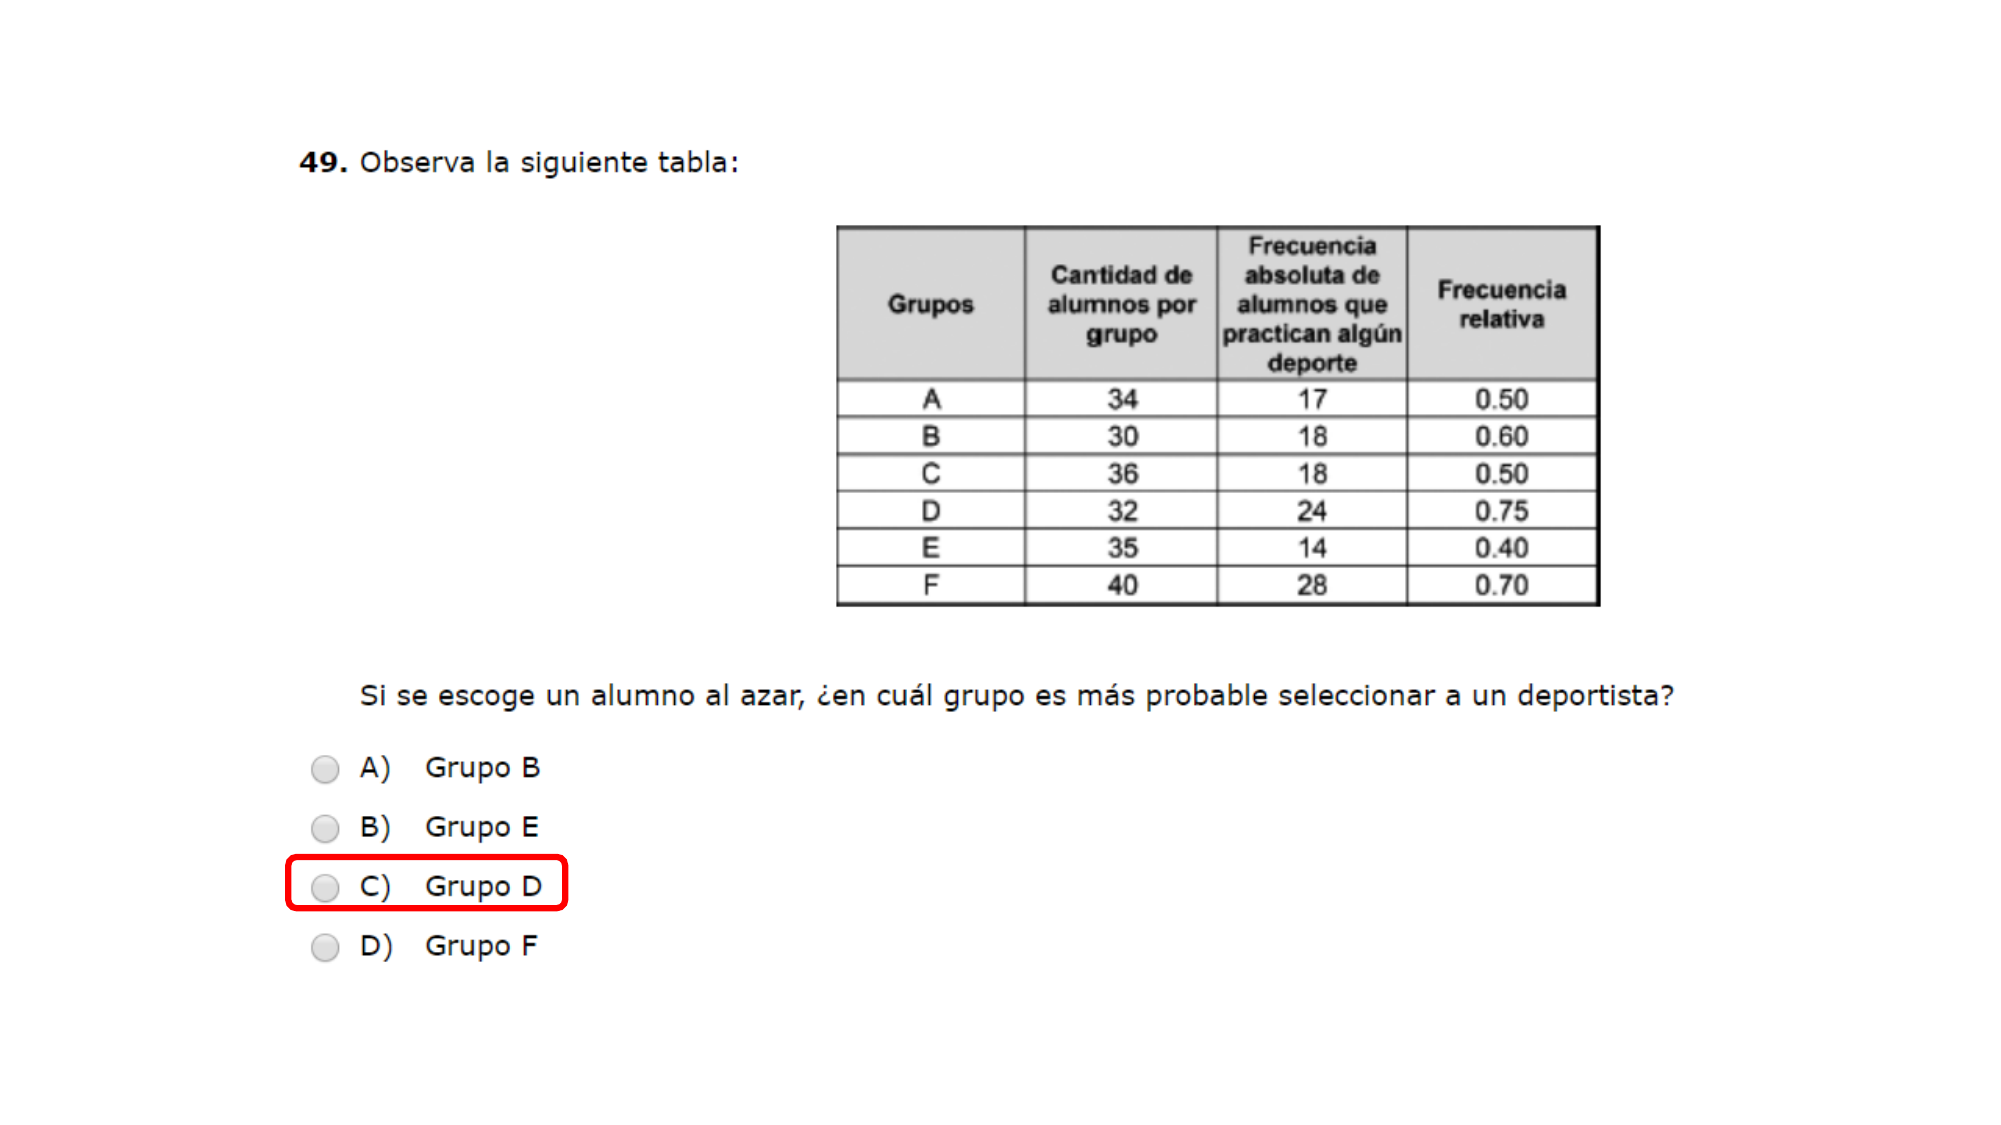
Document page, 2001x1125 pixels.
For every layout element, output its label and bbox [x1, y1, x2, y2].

picture [288, 138, 1712, 987]
